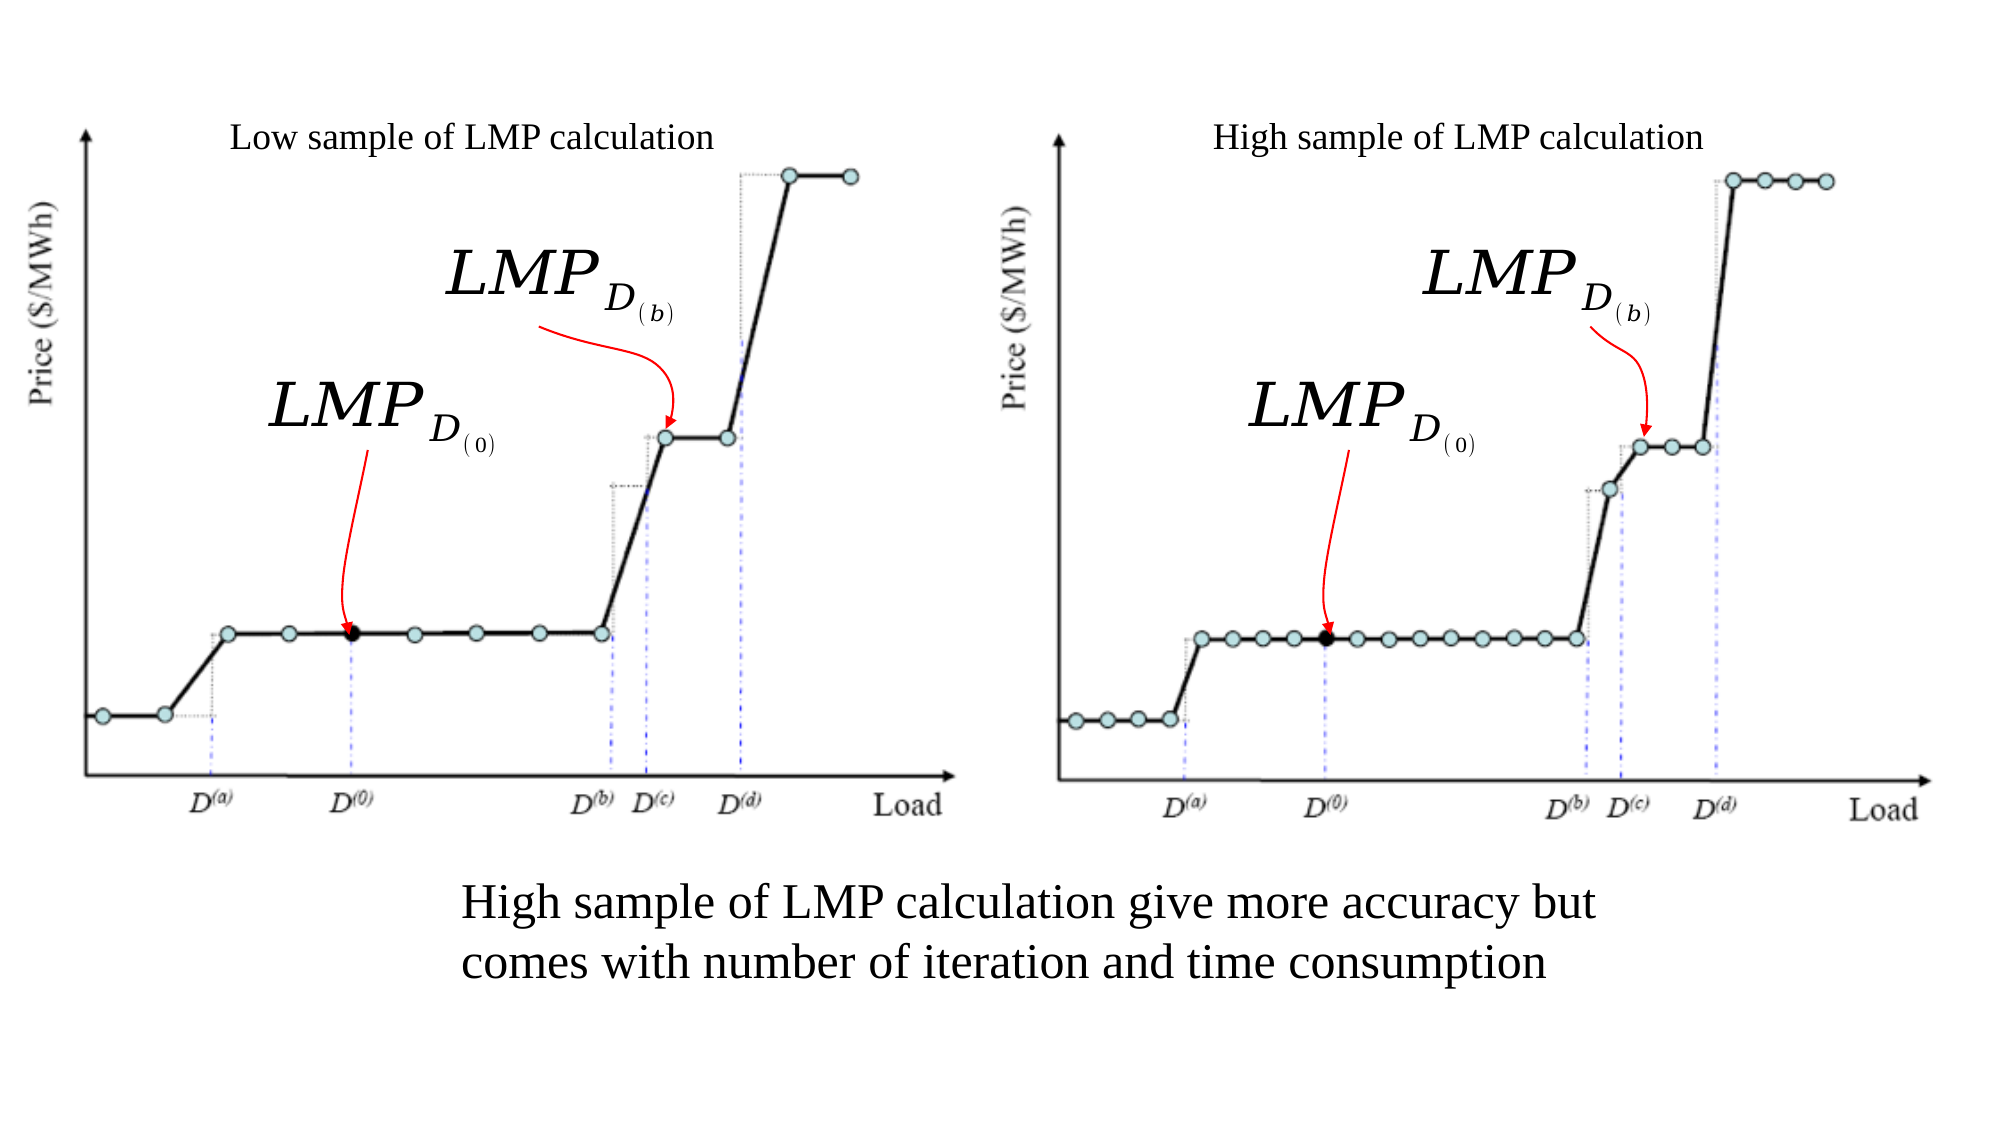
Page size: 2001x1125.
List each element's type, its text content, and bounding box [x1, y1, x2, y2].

picture [0, 105, 1963, 857]
text_box High sample of LMP calculation give more accuracy but comes with number of iteration and time consumption [446, 861, 1612, 997]
